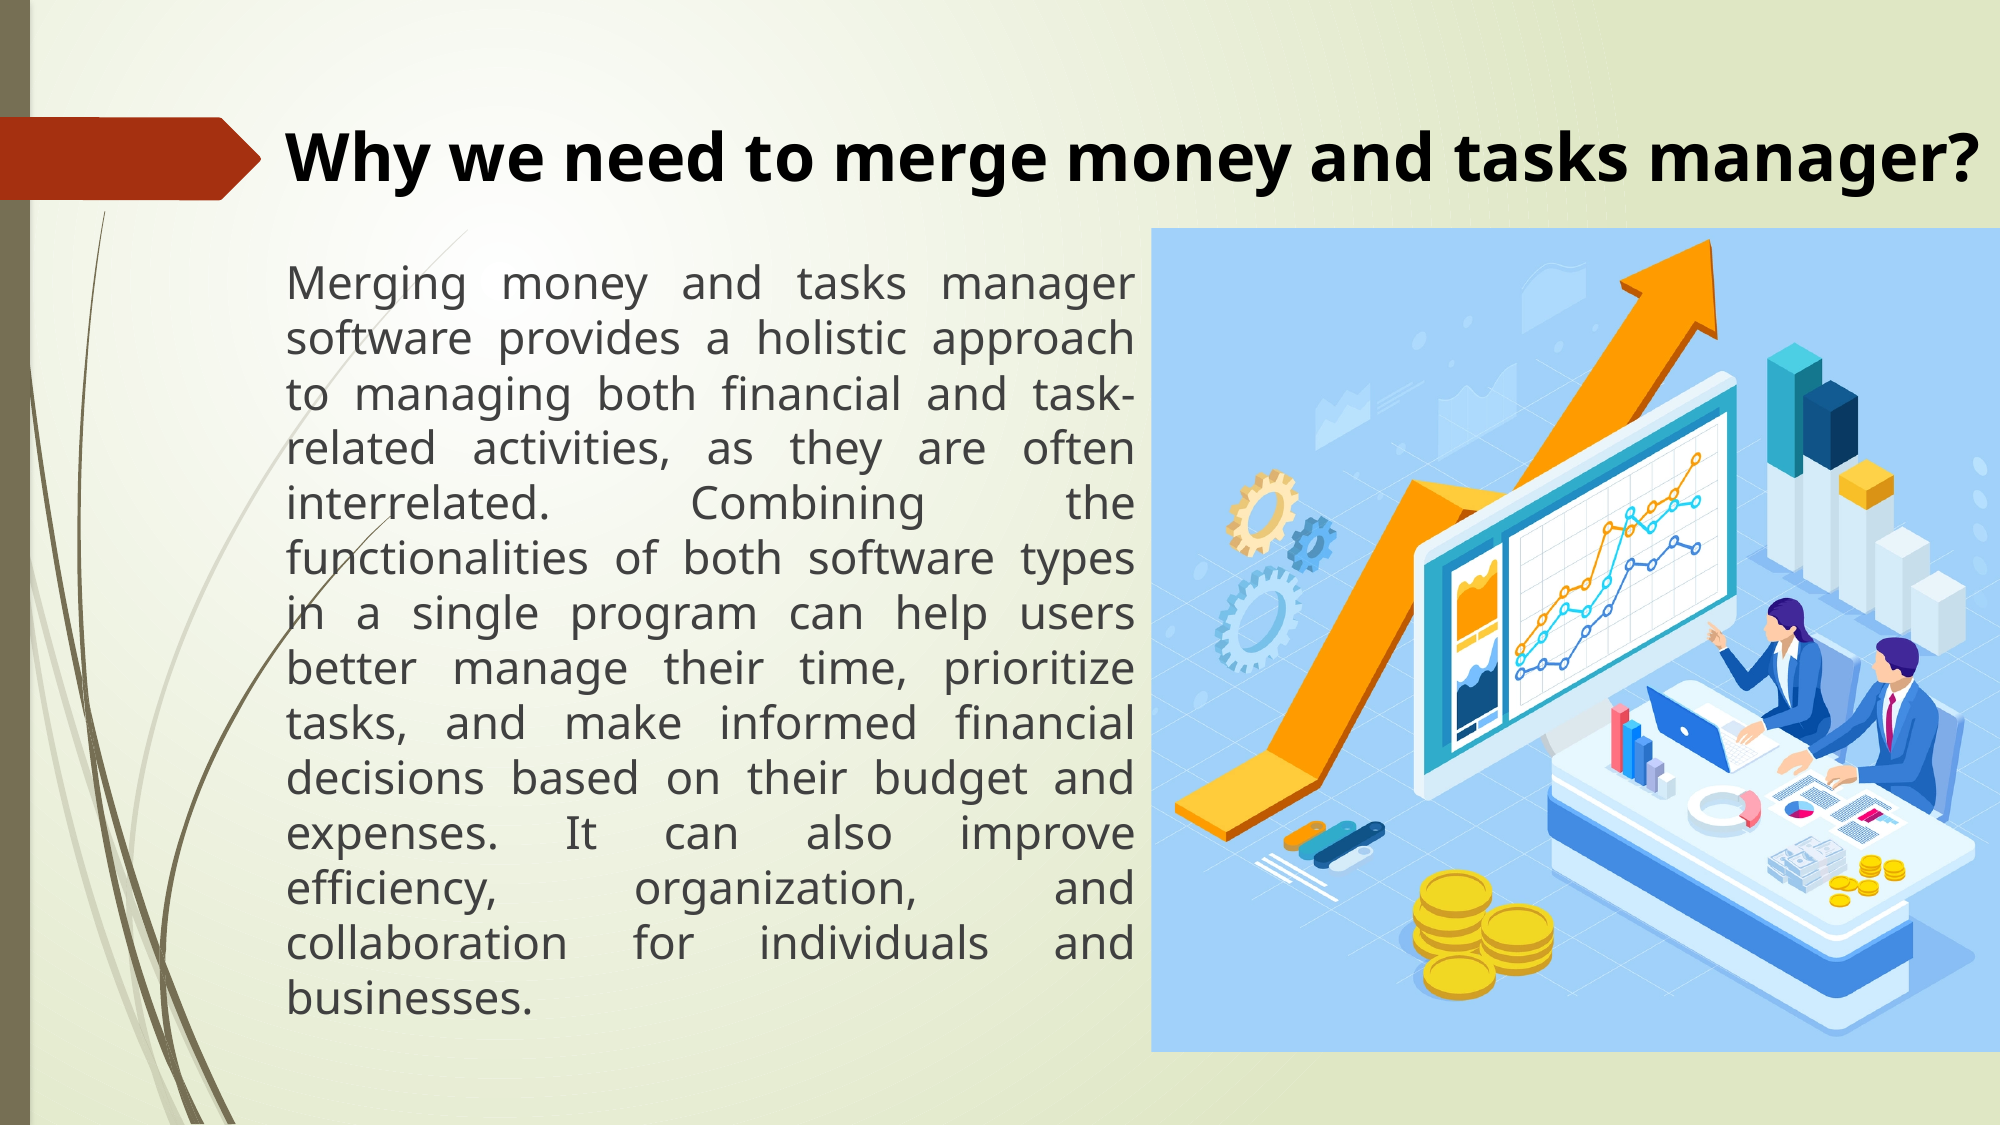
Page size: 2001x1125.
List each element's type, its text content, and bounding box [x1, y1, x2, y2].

title Why we need to merge money and tasks manager? [270, 107, 2000, 215]
list Merging money and tasks manager software provides a holistic approach to managing both financial and task-related activities, as they are often interrelated. Combining the functionalities of both software types in a single program can help users better manage their time, prioritize tasks, and make informed financial decisions based on their budget and expenses. It can also improve efficiency, organization, and collaboration for individuals and businesses. [270, 260, 1146, 1018]
picture [1151, 228, 2000, 1052]
